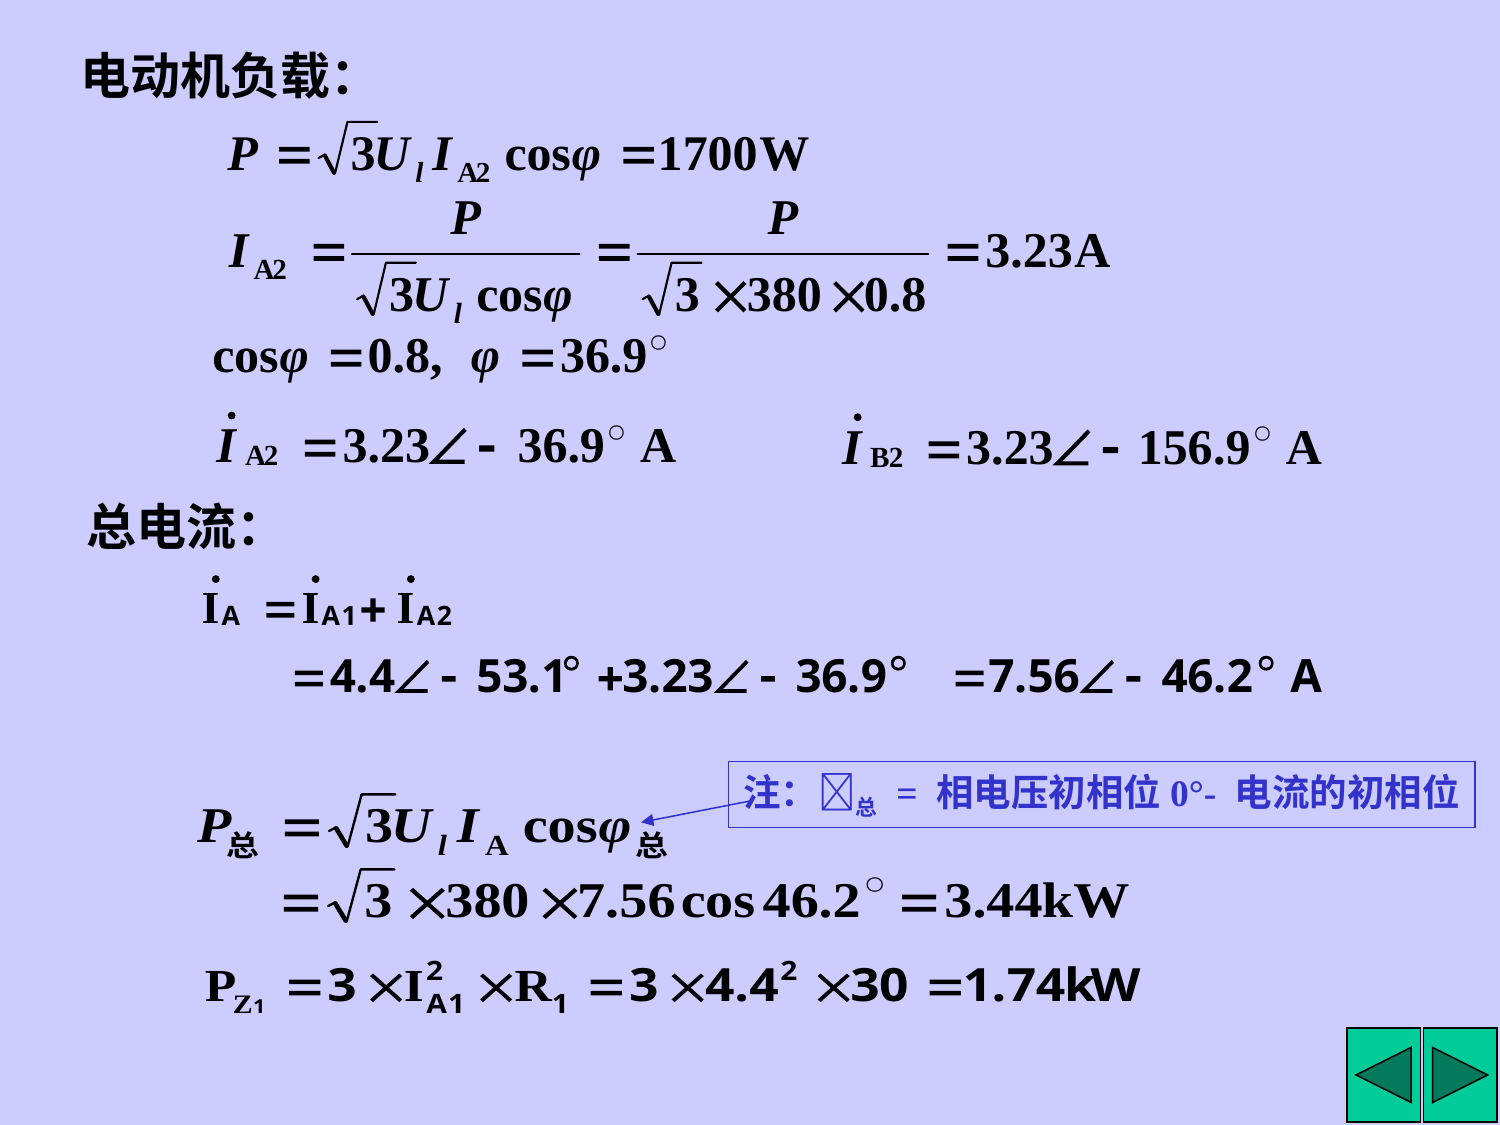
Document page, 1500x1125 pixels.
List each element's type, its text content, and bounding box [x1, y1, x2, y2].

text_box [194, 550, 1337, 705]
text_box 电动机负载： [65, 36, 441, 112]
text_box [206, 185, 1119, 478]
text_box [205, 111, 818, 195]
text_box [181, 950, 1152, 1026]
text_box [832, 385, 1333, 477]
text_box 总电流： [71, 487, 347, 563]
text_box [641, 761, 1476, 823]
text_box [171, 783, 1137, 934]
